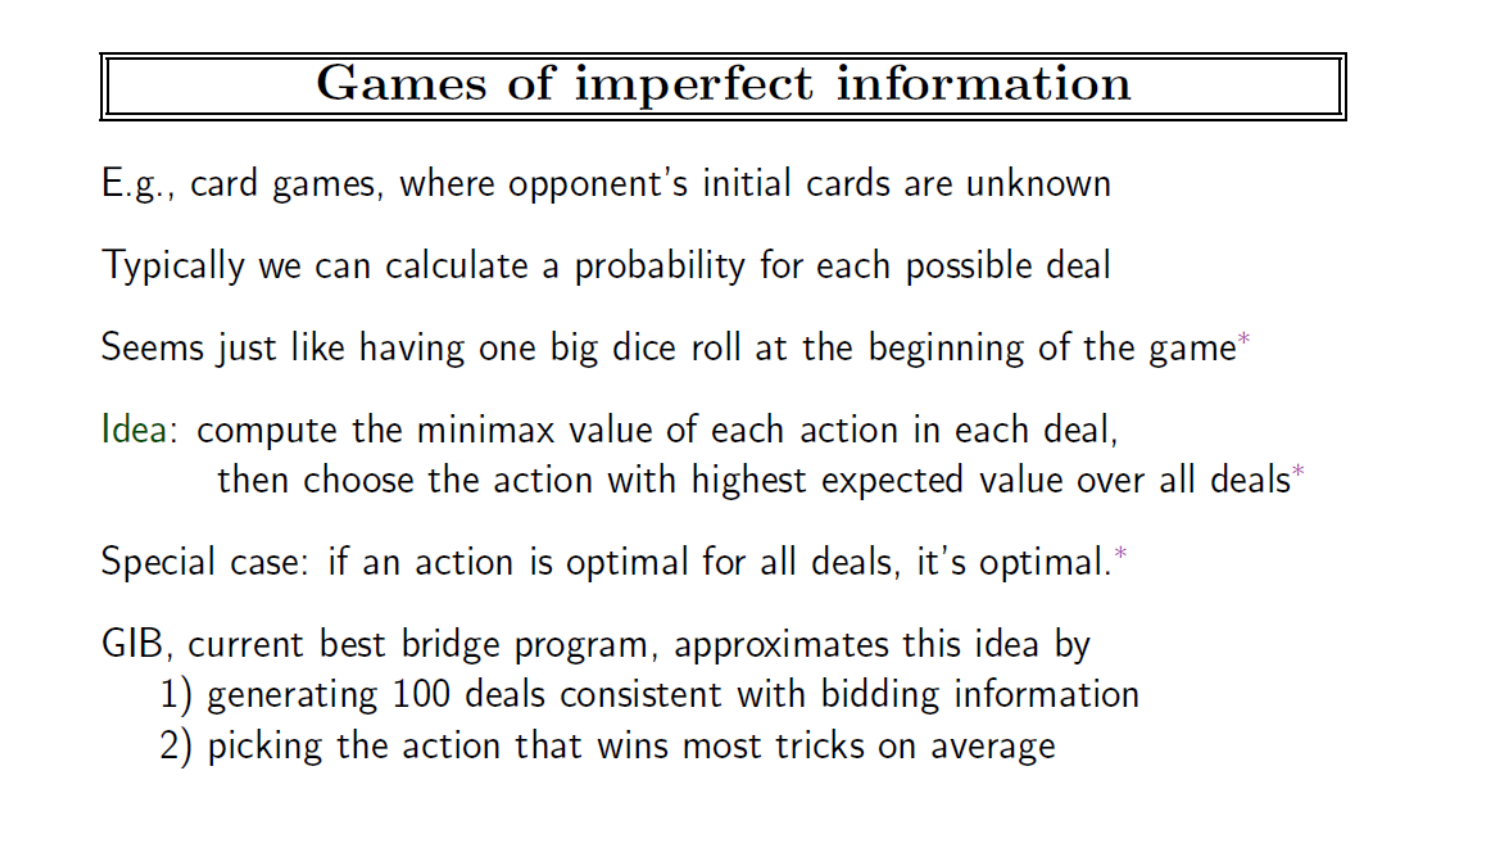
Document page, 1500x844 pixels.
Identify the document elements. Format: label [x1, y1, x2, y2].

picture [84, 33, 1369, 802]
